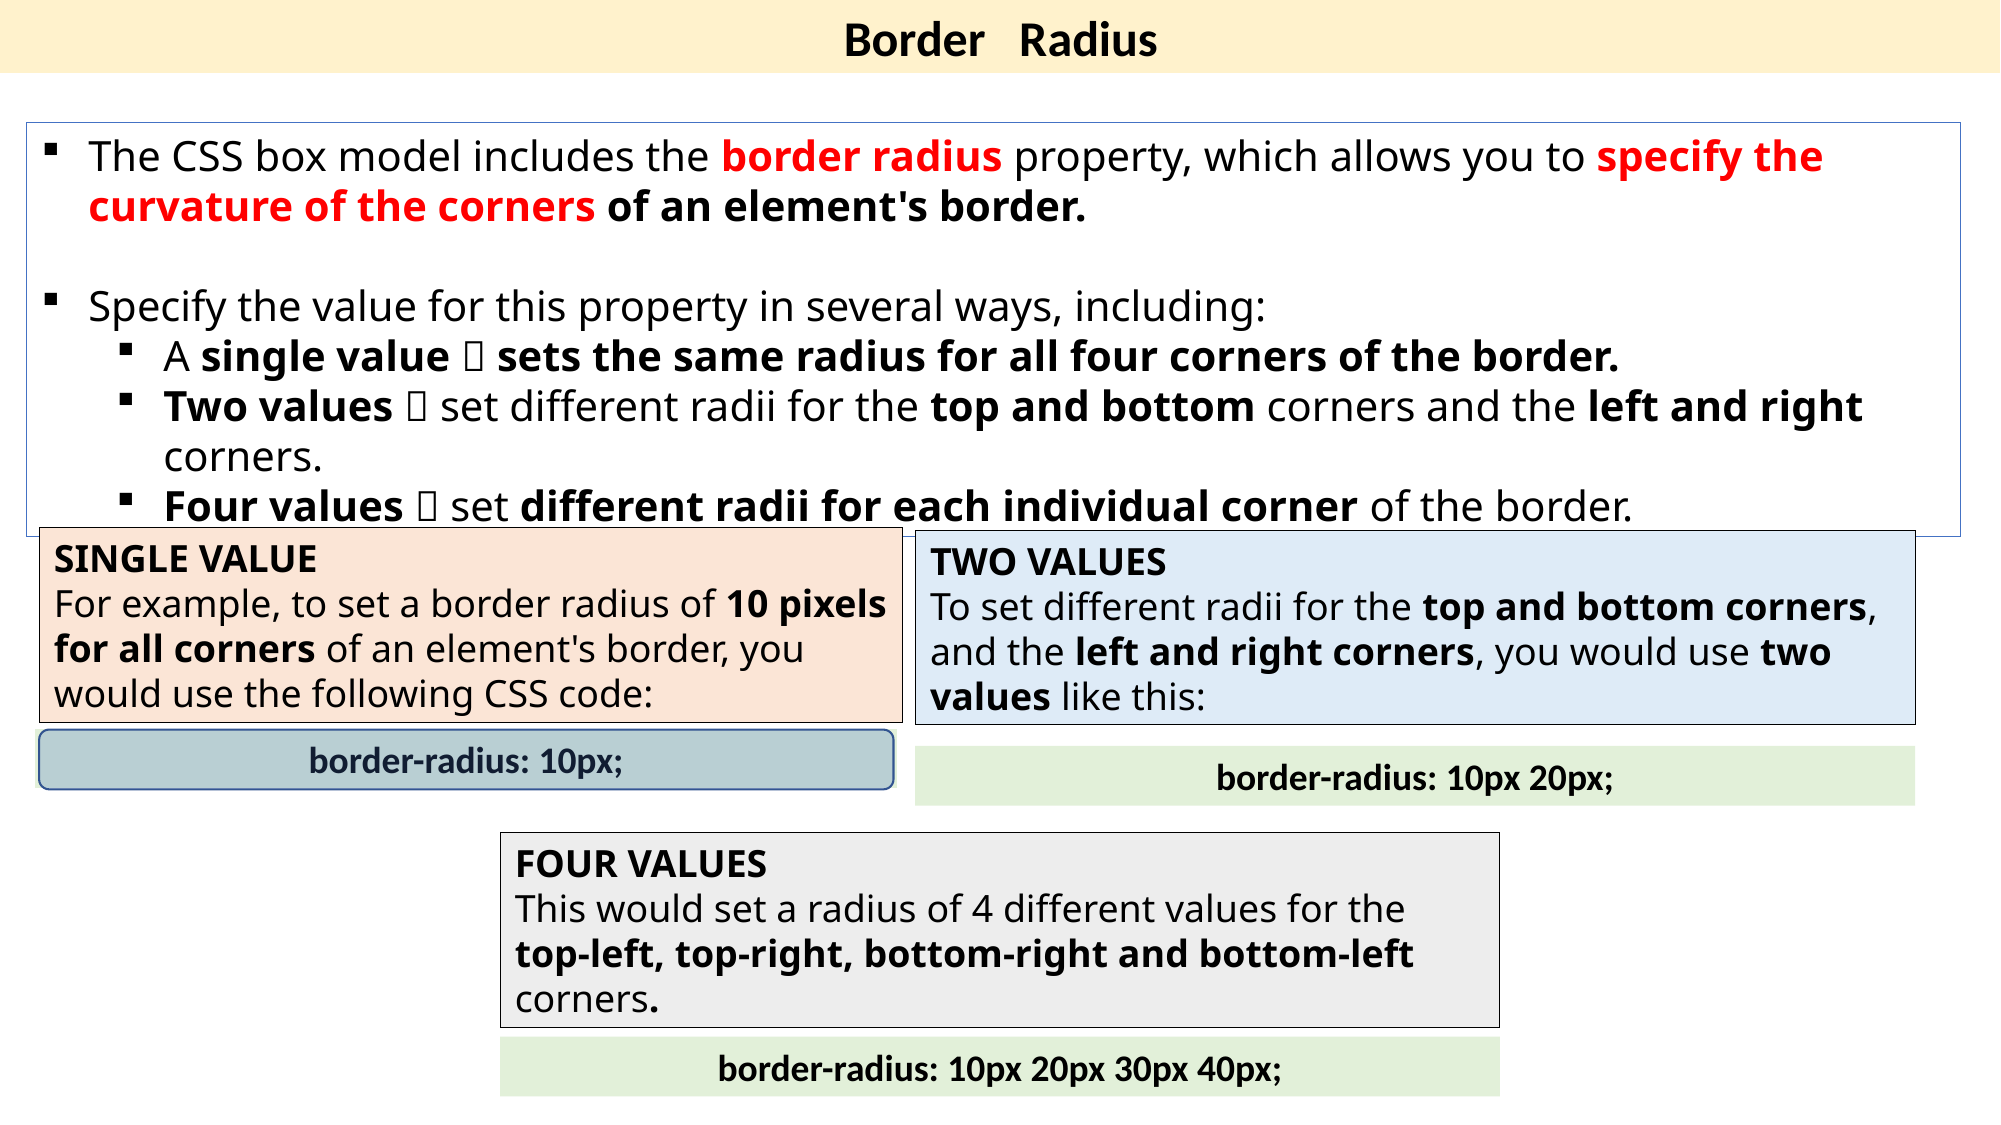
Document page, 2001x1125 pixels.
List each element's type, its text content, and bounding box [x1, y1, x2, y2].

text_box TWO VALUES To set different radii for the top and bottom corners, and the left and right corners, you would use two values like this: [915, 530, 1916, 725]
text_box border-radius: 10px 20px; [915, 745, 1916, 806]
text_box border-radius: 10px; [887, 728, 898, 789]
text_box FOUR VALUES This would set a radius of 4 different values for the top-left, top-right, bottom-right and bottom-left corners. [500, 832, 1500, 1028]
text_box [38, 728, 895, 791]
text_box SINGLE VALUE For example, to set a border radius of 10 pixels for all corners of an element's border, you would use the following CSS code: [39, 527, 903, 723]
text_box border-radius: 10px 20px 30px 40px; [500, 1036, 1500, 1097]
text_box The CSS box model includes the border radius property, which allows you to specify the curvature of the corners of an element's border. Specify the value for this property in several ways, including: A single value  sets the same radius for all four corners of the border. Two values  set different radii for the top and bottom corners and the left and right corners. Four values  set different radii for each individual corner of the border. [26, 122, 1961, 537]
text_box border-radius: 10px; [34, 728, 46, 789]
text_box Border Radius [0, 0, 2000, 73]
